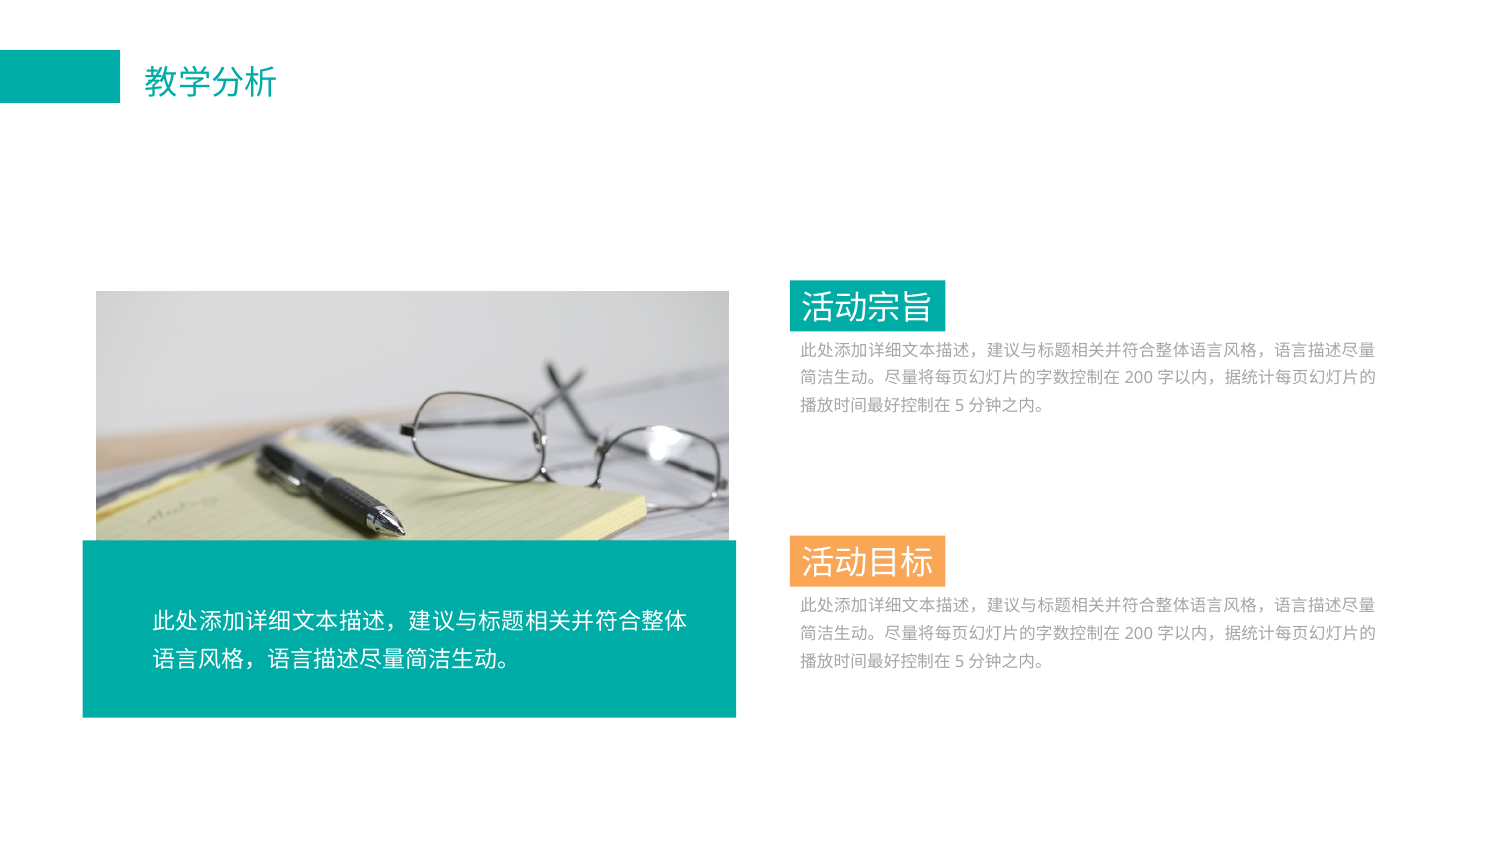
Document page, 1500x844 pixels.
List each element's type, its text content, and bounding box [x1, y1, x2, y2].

picture [96, 290, 729, 540]
text_box 此处添加详细文本描述，建议与标题相关并符合整体语言风格，语言描述尽量简洁生动。尽量将每页幻灯片的字数控制在200字以内，据统计每页幻灯片的播放时间最好控制在5分钟之内。 [788, 325, 1388, 421]
text_box 活动目标 [789, 535, 946, 580]
text_box 活动宗旨 [789, 280, 946, 325]
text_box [82, 540, 737, 718]
text_box 此处添加详细文本描述，建议与标题相关并符合整体语言风格，语言描述尽量简洁生动。尽量将每页幻灯片的字数控制在200字以内，据统计每页幻灯片的播放时间最好控制在5分钟之内。 [788, 580, 1388, 676]
